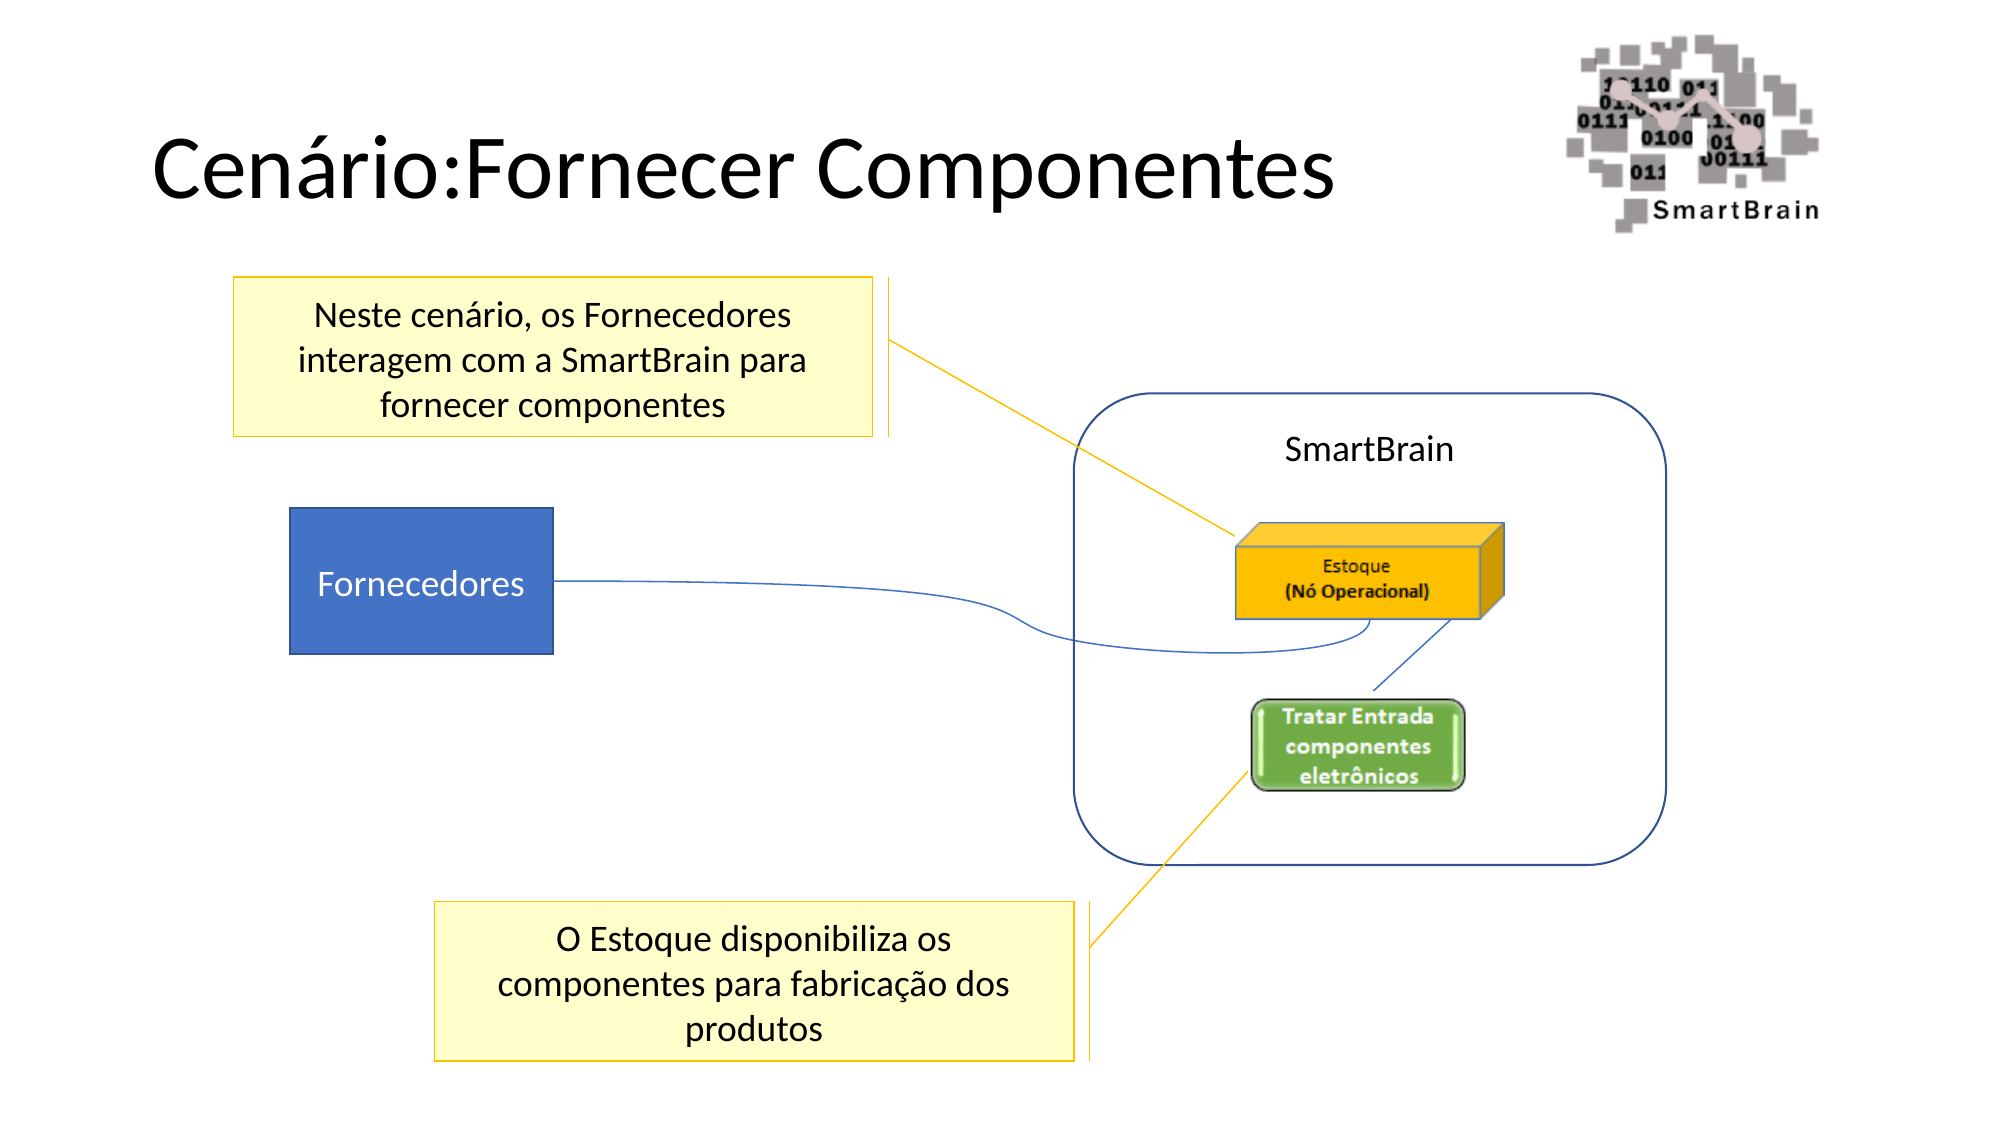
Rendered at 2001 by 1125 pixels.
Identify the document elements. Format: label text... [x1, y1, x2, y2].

text_box Neste cenário, os Fornecedores interagem com a SmartBrain para fornecer componentes [233, 277, 873, 437]
picture [1235, 522, 1505, 620]
picture [1561, 22, 1826, 241]
title Cenário:Fornecer Componentes [137, 59, 1863, 278]
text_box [552, 580, 1230, 584]
text_box Fornecedores [289, 508, 553, 654]
picture [1247, 691, 1469, 807]
text_box O Estoque disponibiliza os componentes para fabricação dos produtos [434, 901, 1074, 1061]
text_box SmartBrain [1073, 393, 1667, 866]
